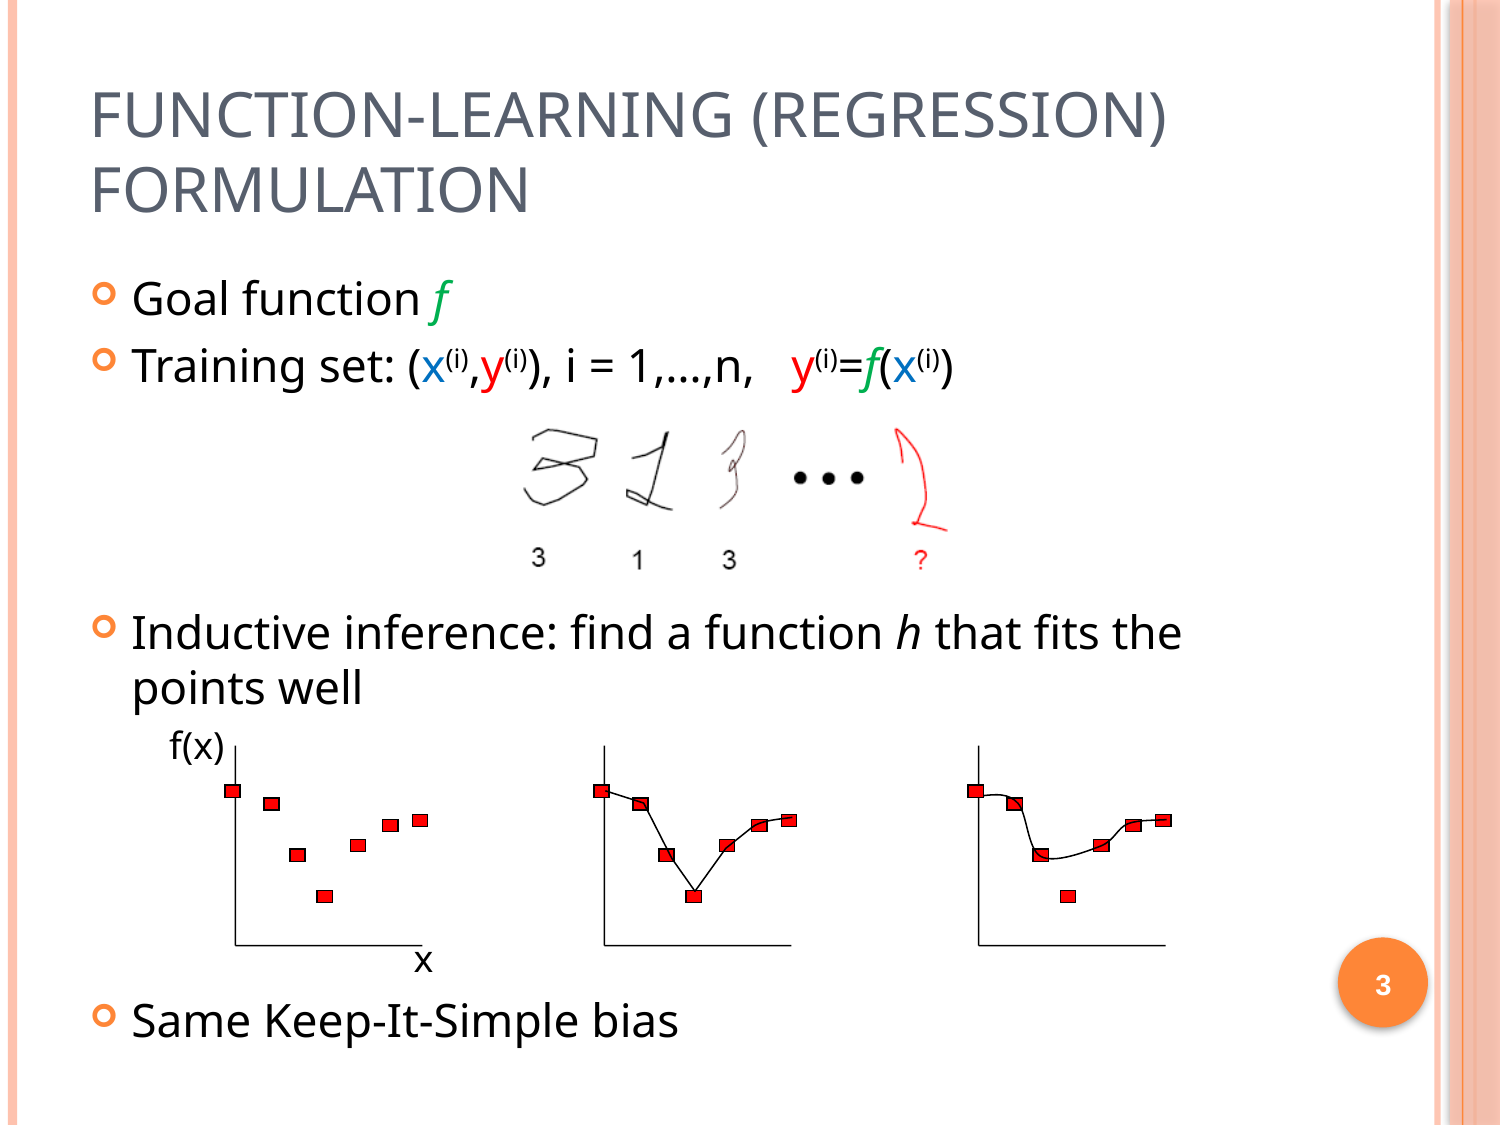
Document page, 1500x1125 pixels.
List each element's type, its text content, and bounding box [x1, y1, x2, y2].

slide_number 3 [1333, 940, 1434, 1027]
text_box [146, 714, 1172, 988]
list Goal function f Training set: (x(i),y(i)), i = 1,…,n, y(i)=f(x(i)) Inductive inference: find a function h that fits the points well Same Keep-It-Simple bias [75, 262, 1300, 1062]
picture [499, 411, 971, 598]
title Function-Learning (Regression) Formulation [75, 45, 1300, 233]
